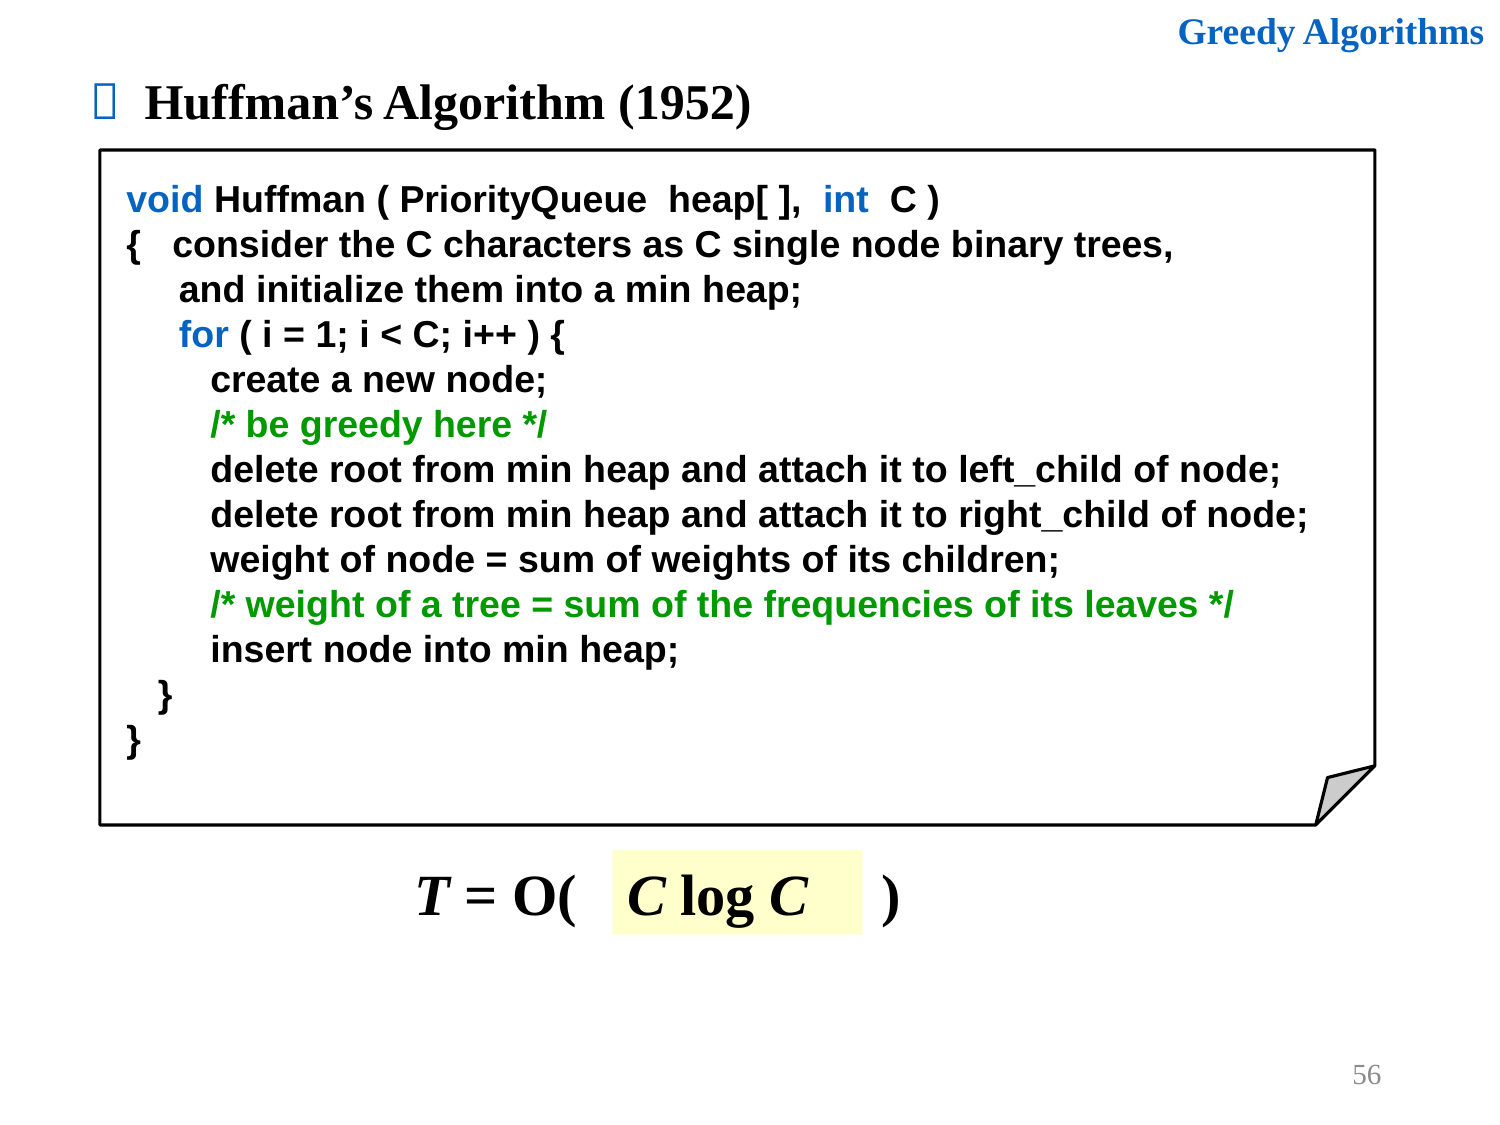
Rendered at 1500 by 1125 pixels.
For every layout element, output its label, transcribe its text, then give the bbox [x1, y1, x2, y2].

text_box Greedy Algorithms [1128, 0, 1499, 60]
text_box T = O( ? ) [863, 849, 938, 935]
text_box T = O( ? ) [399, 849, 612, 935]
slide_number 56 [1059, 1042, 1397, 1103]
text_box C log C [612, 849, 863, 935]
text_box void Huffman ( PriorityQueue heap[ ], int C ) { consider the C characters as C single node binary trees, and initialize them into a min heap; for ( i = 1; i < C; i++ ) { create a new node; /* be greedy here */ delete root from min heap and attach it to left_child of node; delete root from min heap and attach it to right_child of node; weight of node = sum of weights of its children; /* weight of a tree = sum of the frequencies of its leaves */ insert node into min heap; } } [99, 149, 1375, 825]
text_box  Huffman’s Algorithm (1952) [74, 62, 838, 138]
